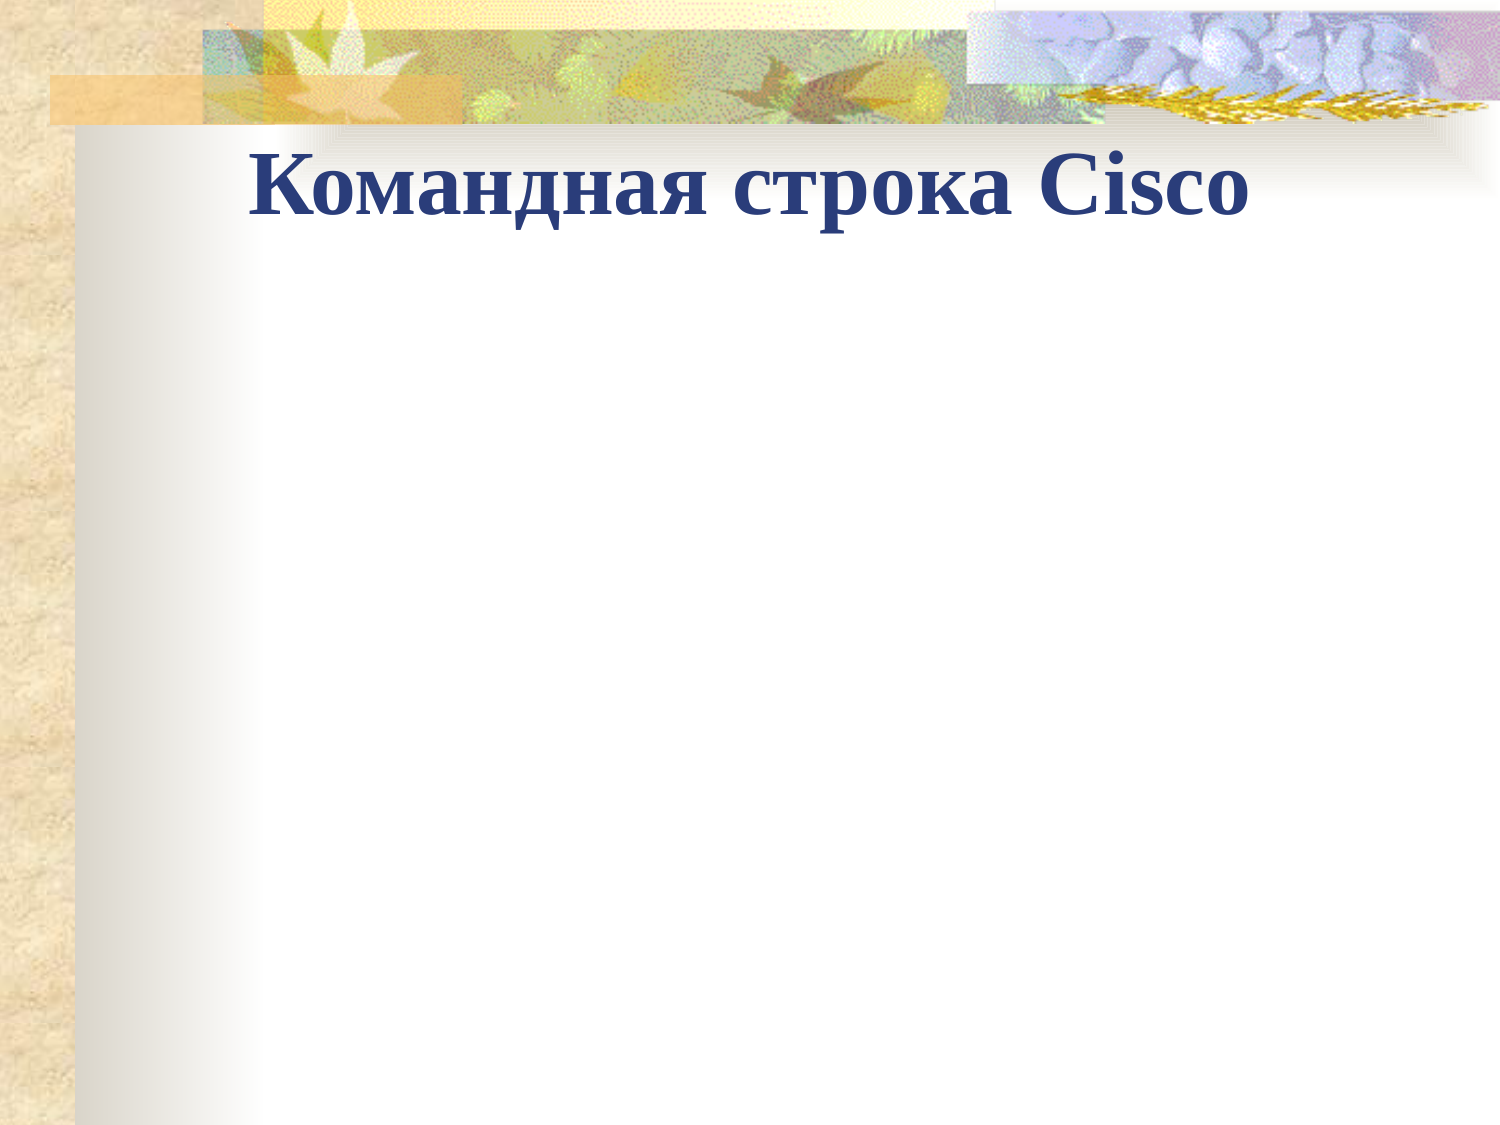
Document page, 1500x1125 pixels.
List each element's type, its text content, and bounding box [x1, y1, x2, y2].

picture [0, 0, 1500, 1125]
text_box Командная строка Cisco [112, 115, 1388, 281]
